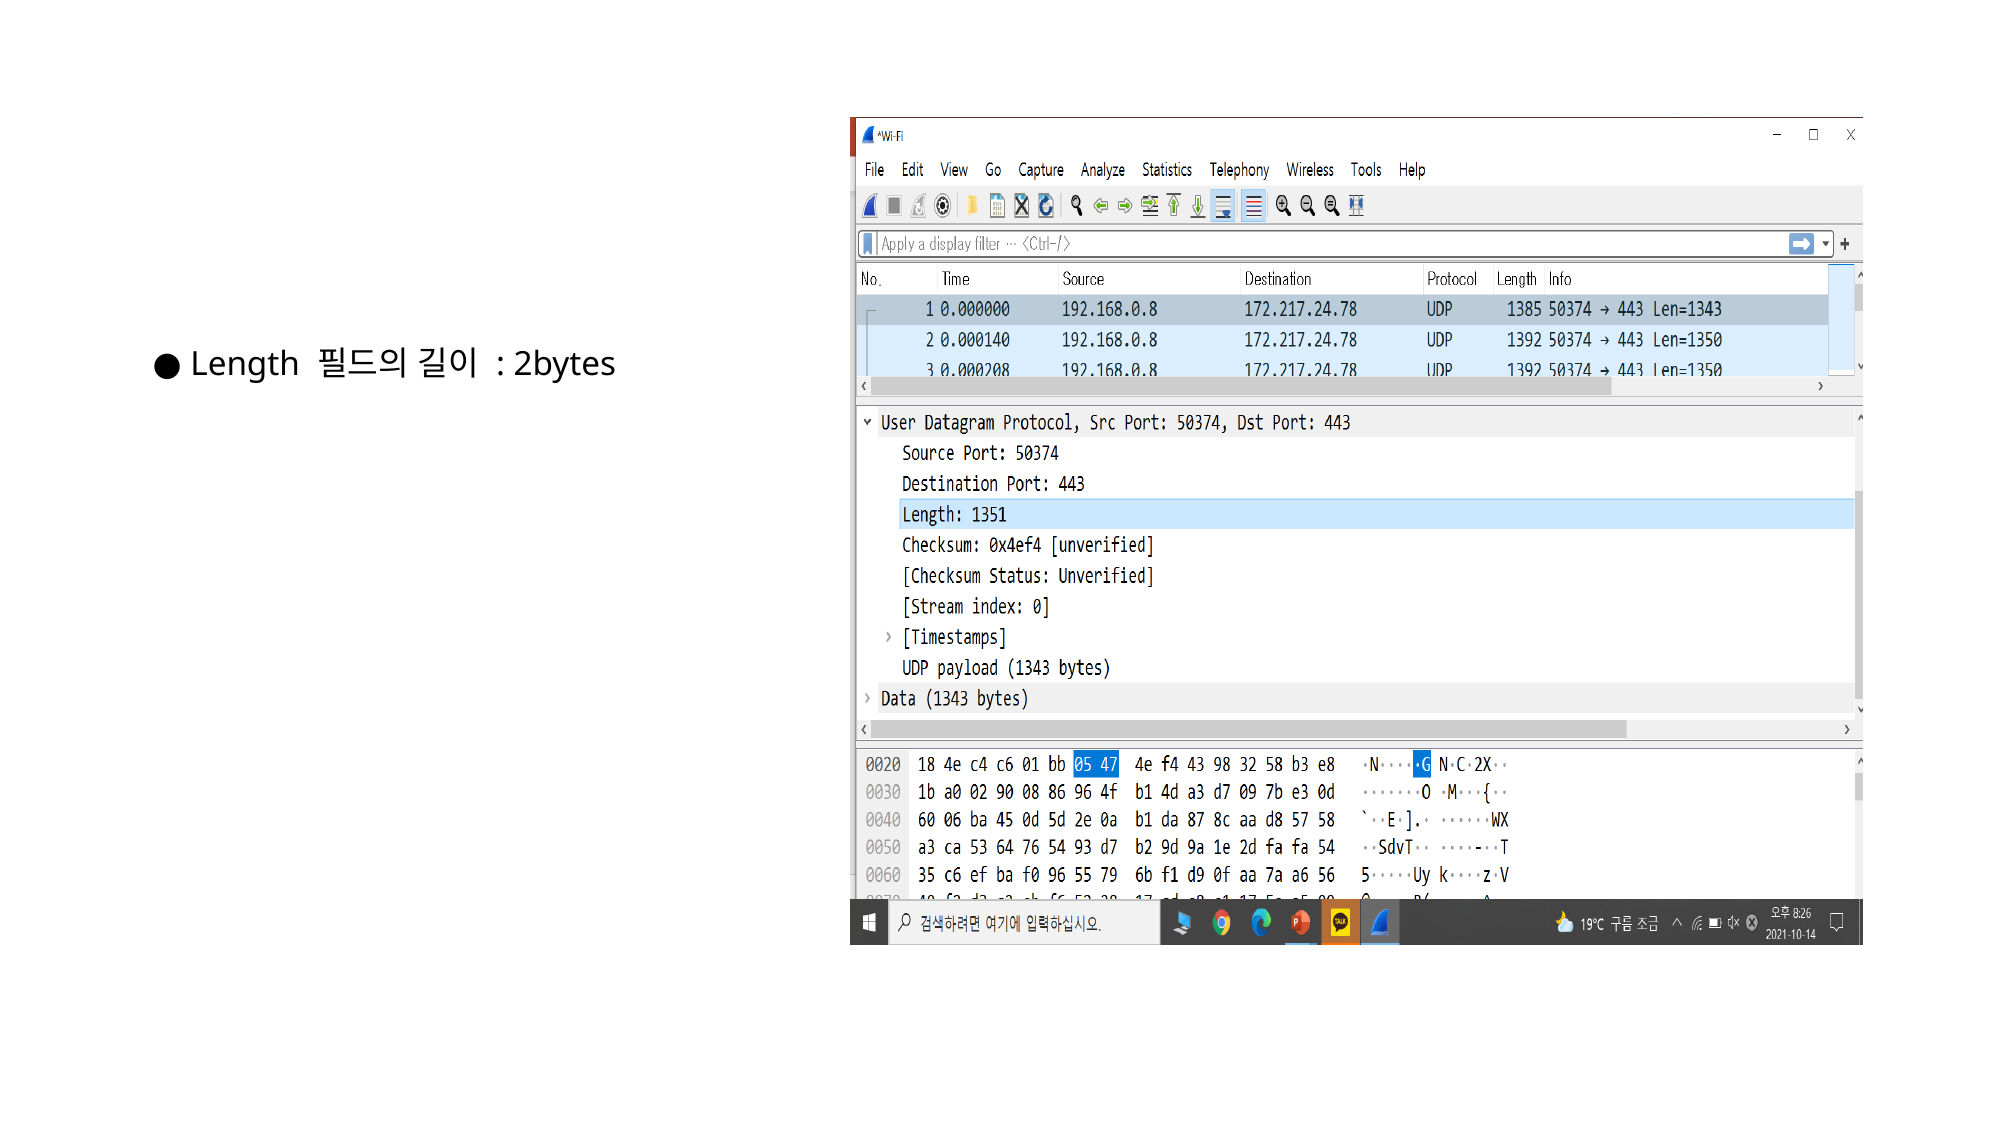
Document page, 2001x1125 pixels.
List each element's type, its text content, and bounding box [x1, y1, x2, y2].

list ● Length 필드의 길이 : 2bytes [137, 339, 783, 963]
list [850, 117, 1863, 945]
